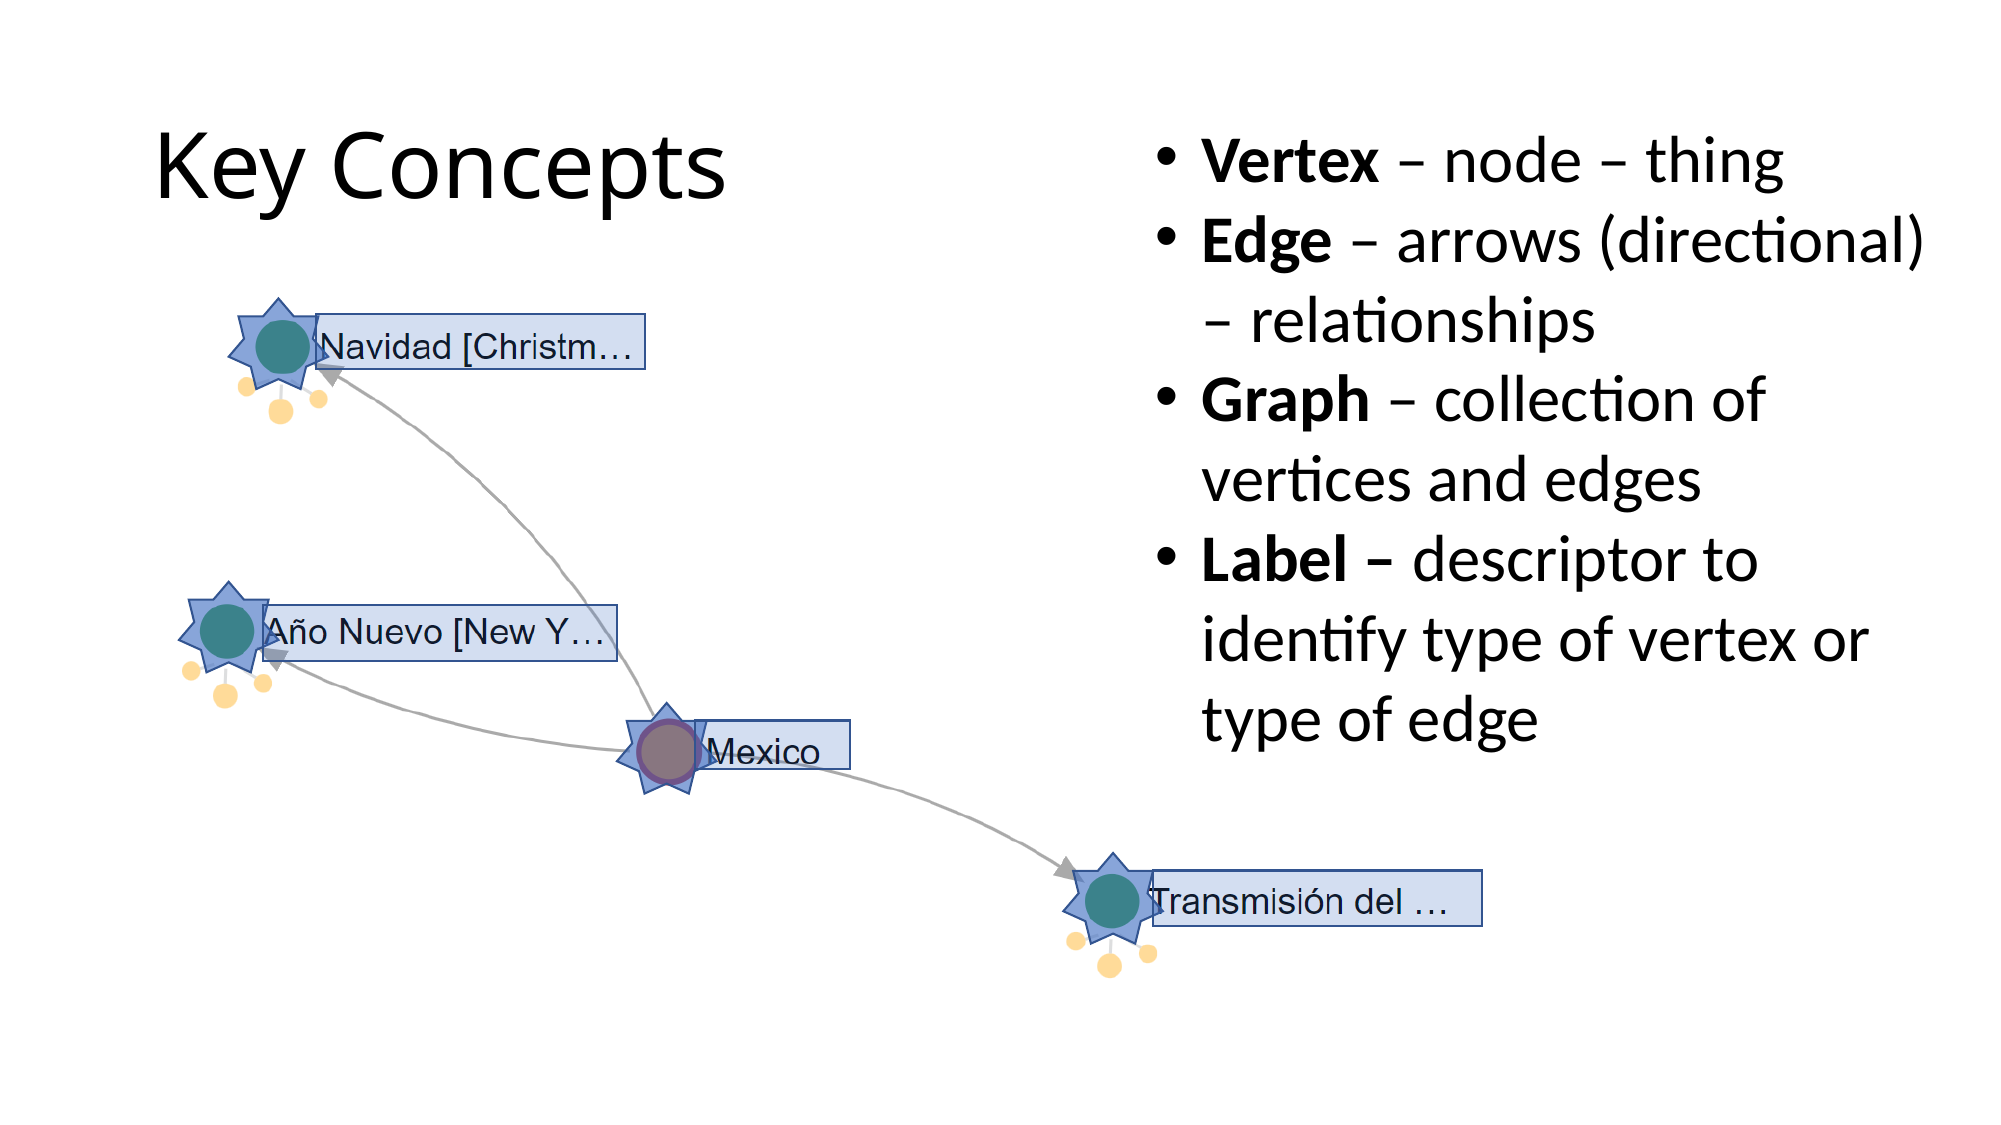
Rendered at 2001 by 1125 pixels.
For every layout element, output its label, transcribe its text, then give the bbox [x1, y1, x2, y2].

text_box Vertex – node – thing Edge – arrows (directional) – relationships Graph – collection of vertices and edges Label – descriptor to identify type of vertex or type of edge [1140, 108, 1966, 763]
picture [111, 243, 1486, 1101]
title Key Concepts [137, 59, 1863, 243]
